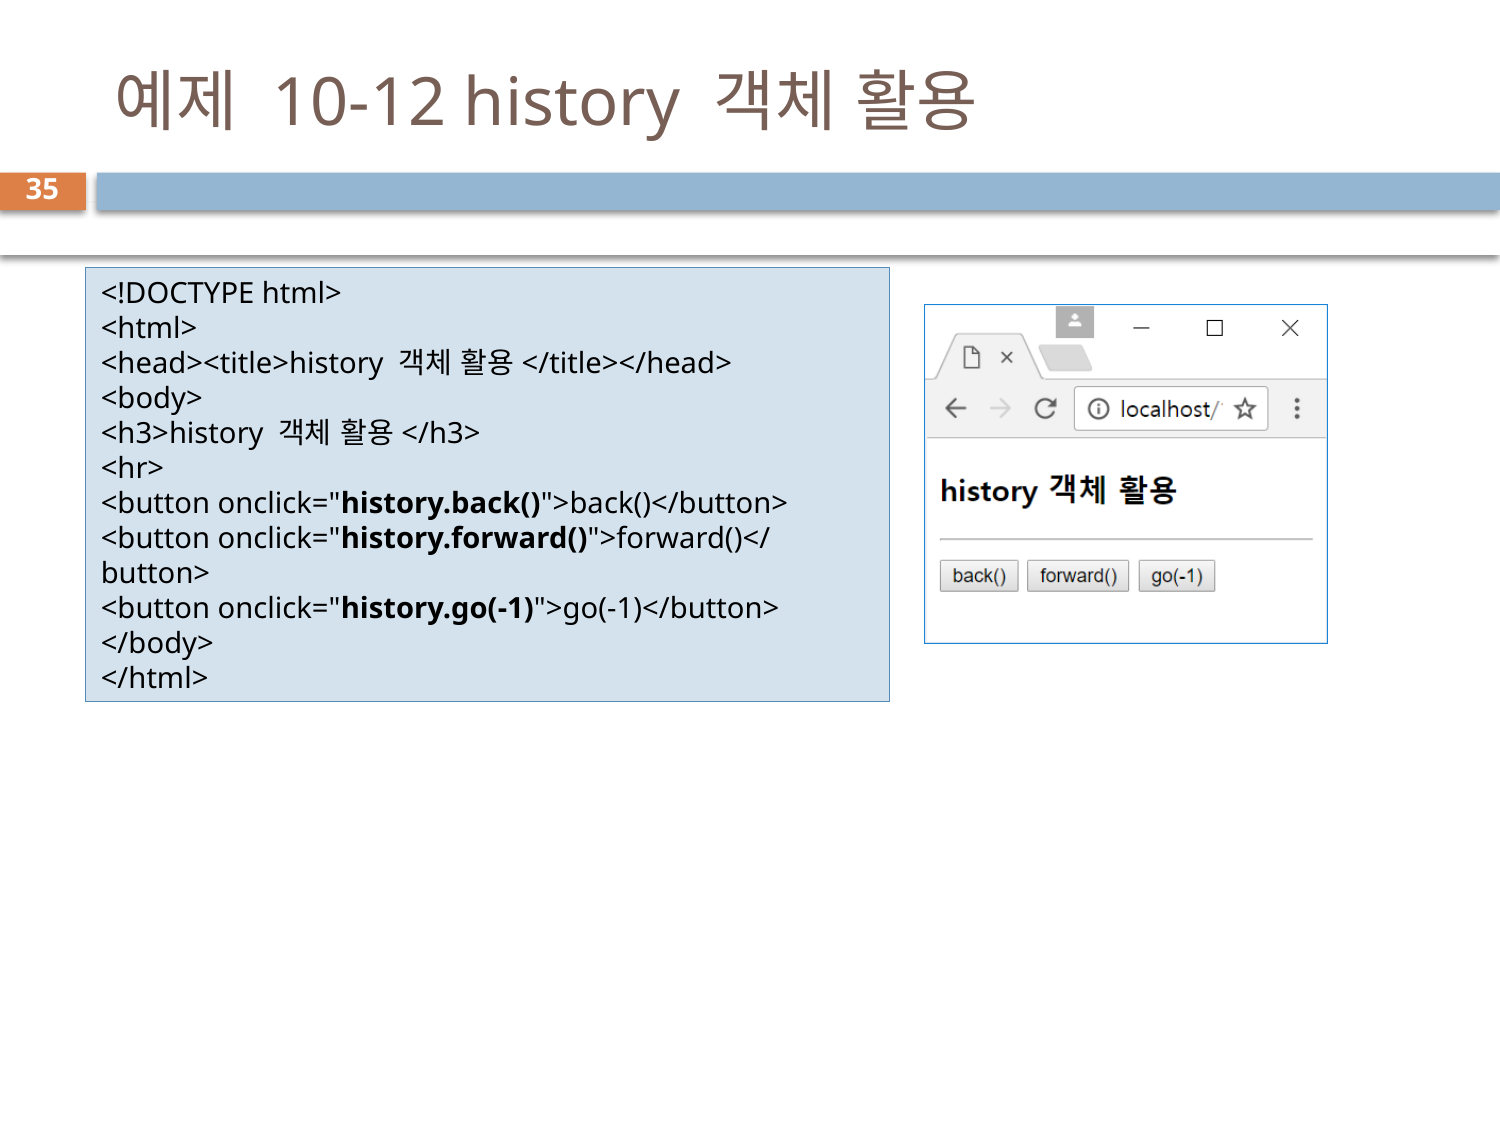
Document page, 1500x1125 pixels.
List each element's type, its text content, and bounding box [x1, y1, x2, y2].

title 예제 10-12 history 객체 활용 [99, 37, 1438, 161]
picture [924, 304, 1329, 644]
slide_number 35 [0, 170, 87, 211]
text_box <!DOCTYPE html> <html> <head><title>history 객체 활용</title></head> <body> <h3>history 객체 활용</h3> <hr> <button onclick="history.back()">back()</button> <button onclick="history.forward()">forward()</button> <button onclick="history.go(-1)">go(-1)</button> </body> </html> [85, 267, 890, 702]
